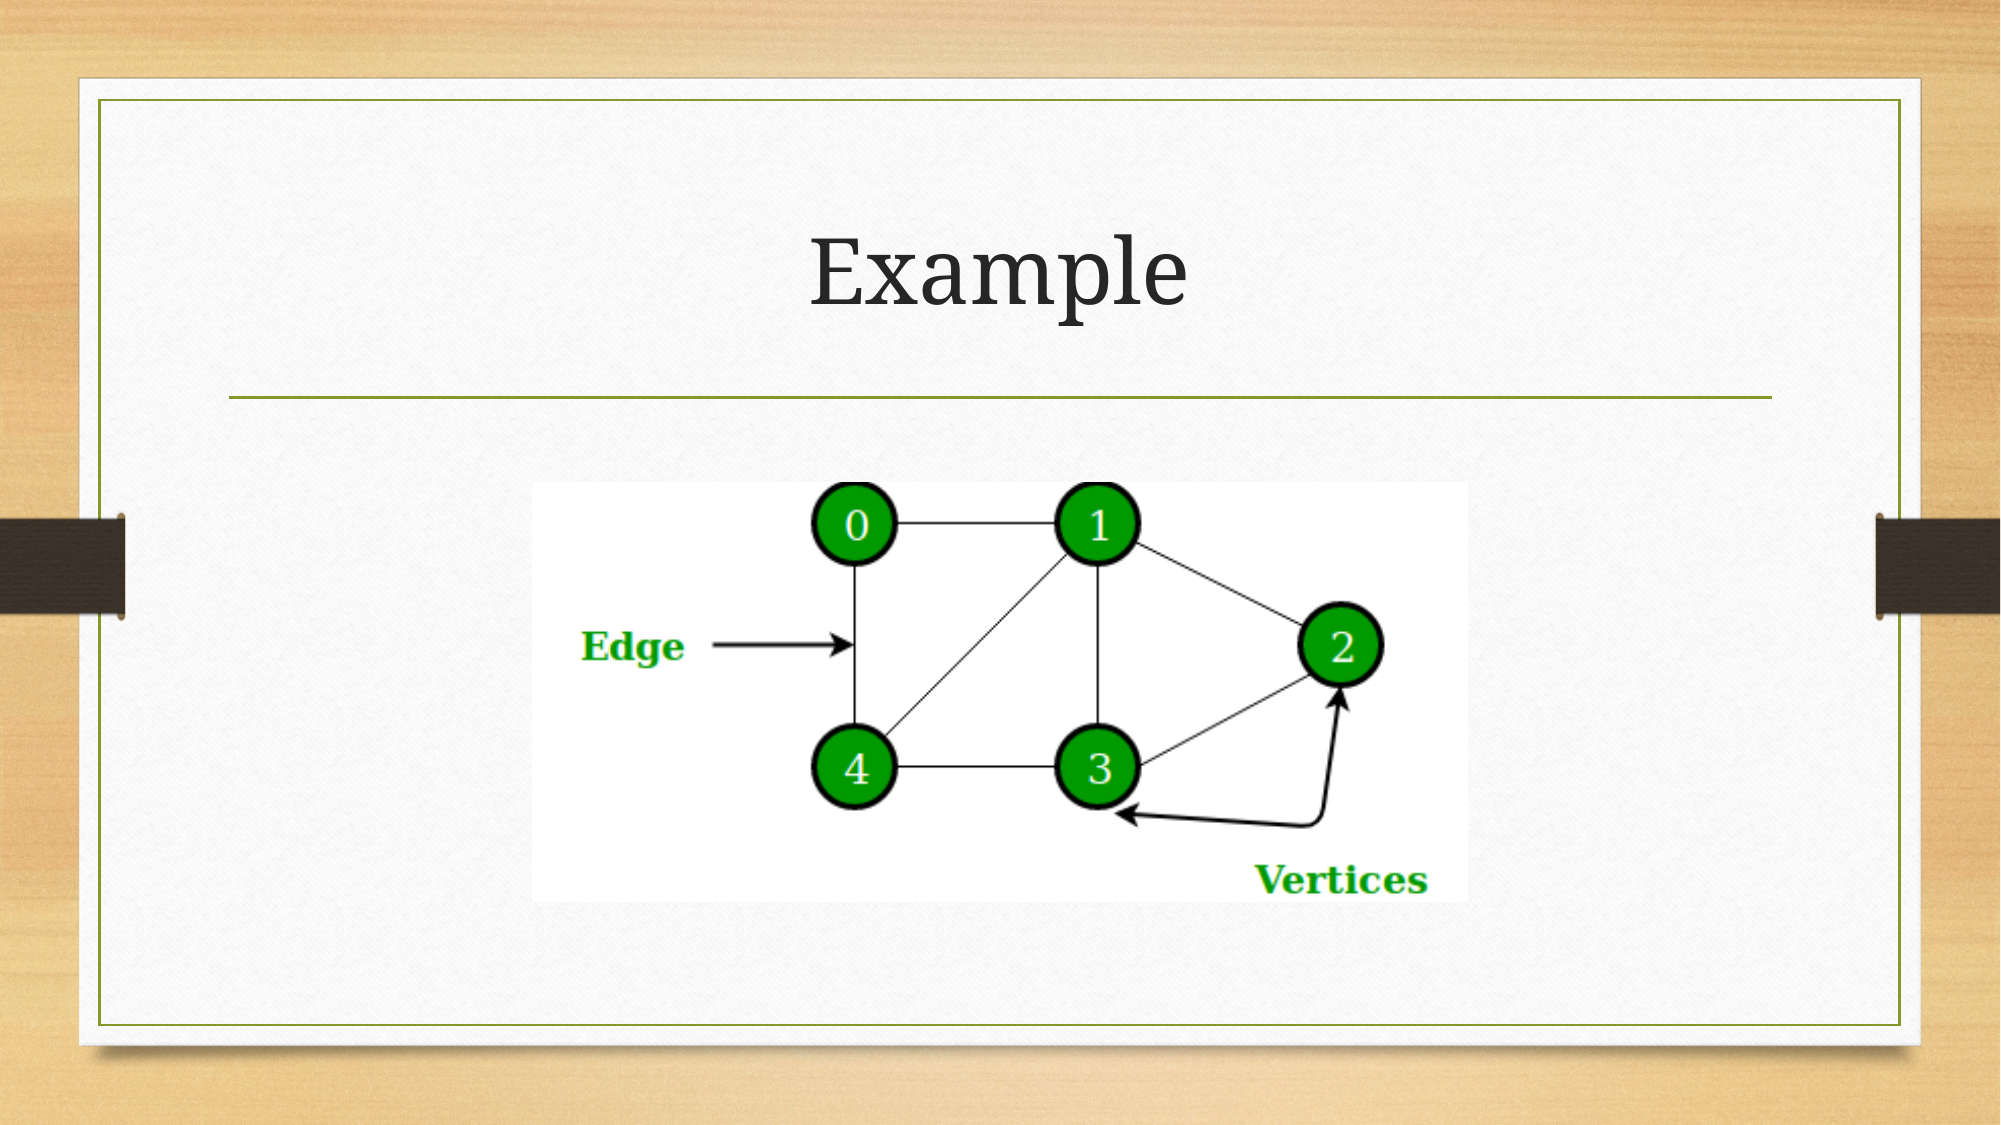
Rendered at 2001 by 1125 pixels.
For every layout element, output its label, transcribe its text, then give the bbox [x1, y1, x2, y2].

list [532, 481, 1468, 902]
picture [0, 0, 2001, 1125]
title Example [212, 161, 1788, 375]
